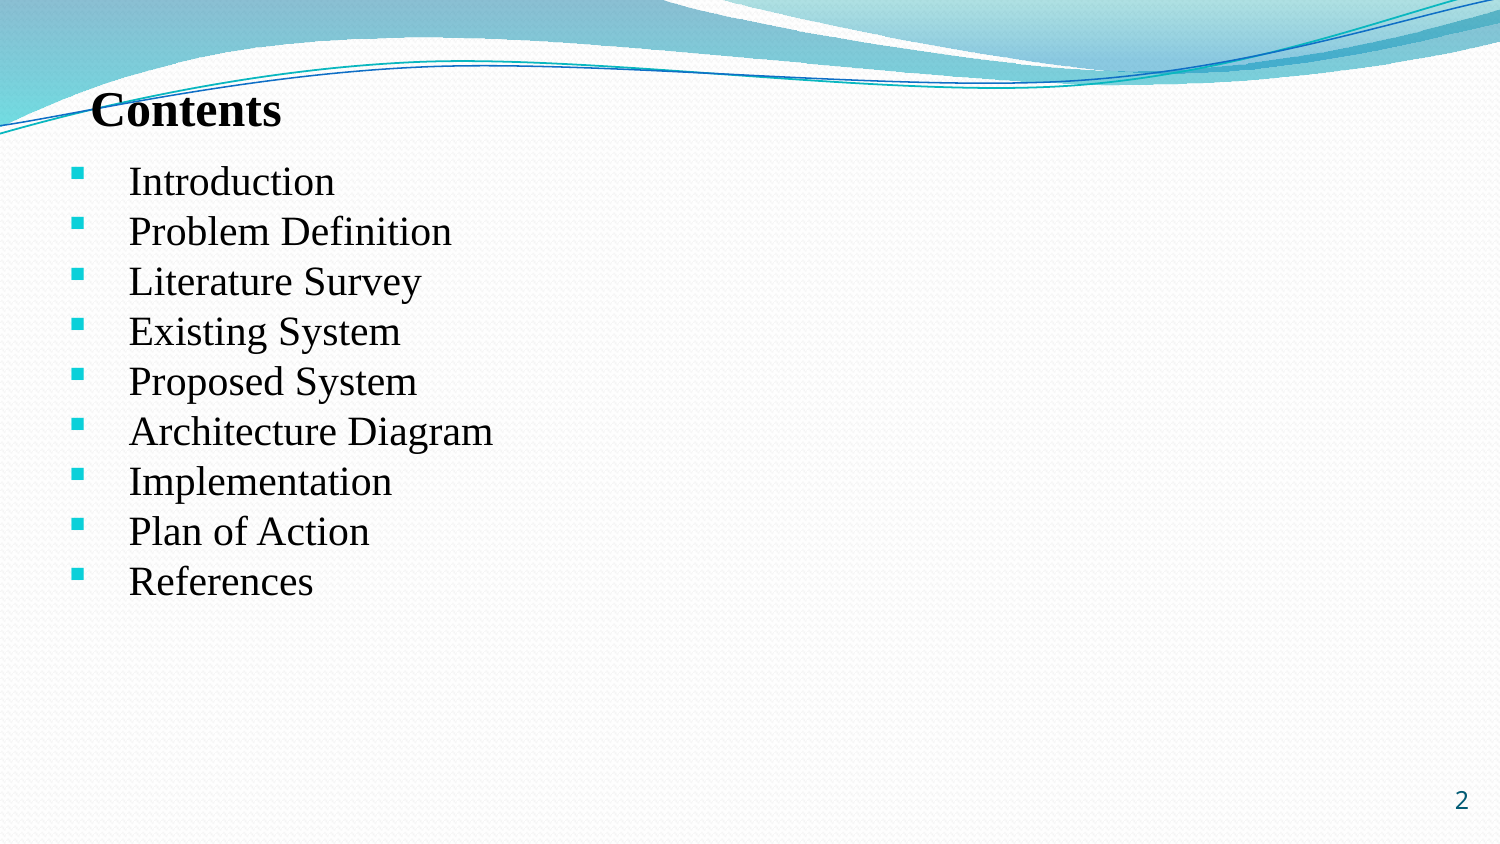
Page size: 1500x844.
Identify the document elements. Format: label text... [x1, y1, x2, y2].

list Introduction Problem Definition Literature Survey Existing System Proposed System Architecture Diagram Implementation Plan of Action References [38, 139, 1437, 810]
slide_number 2 [1394, 769, 1484, 834]
title Contents [75, 61, 532, 139]
